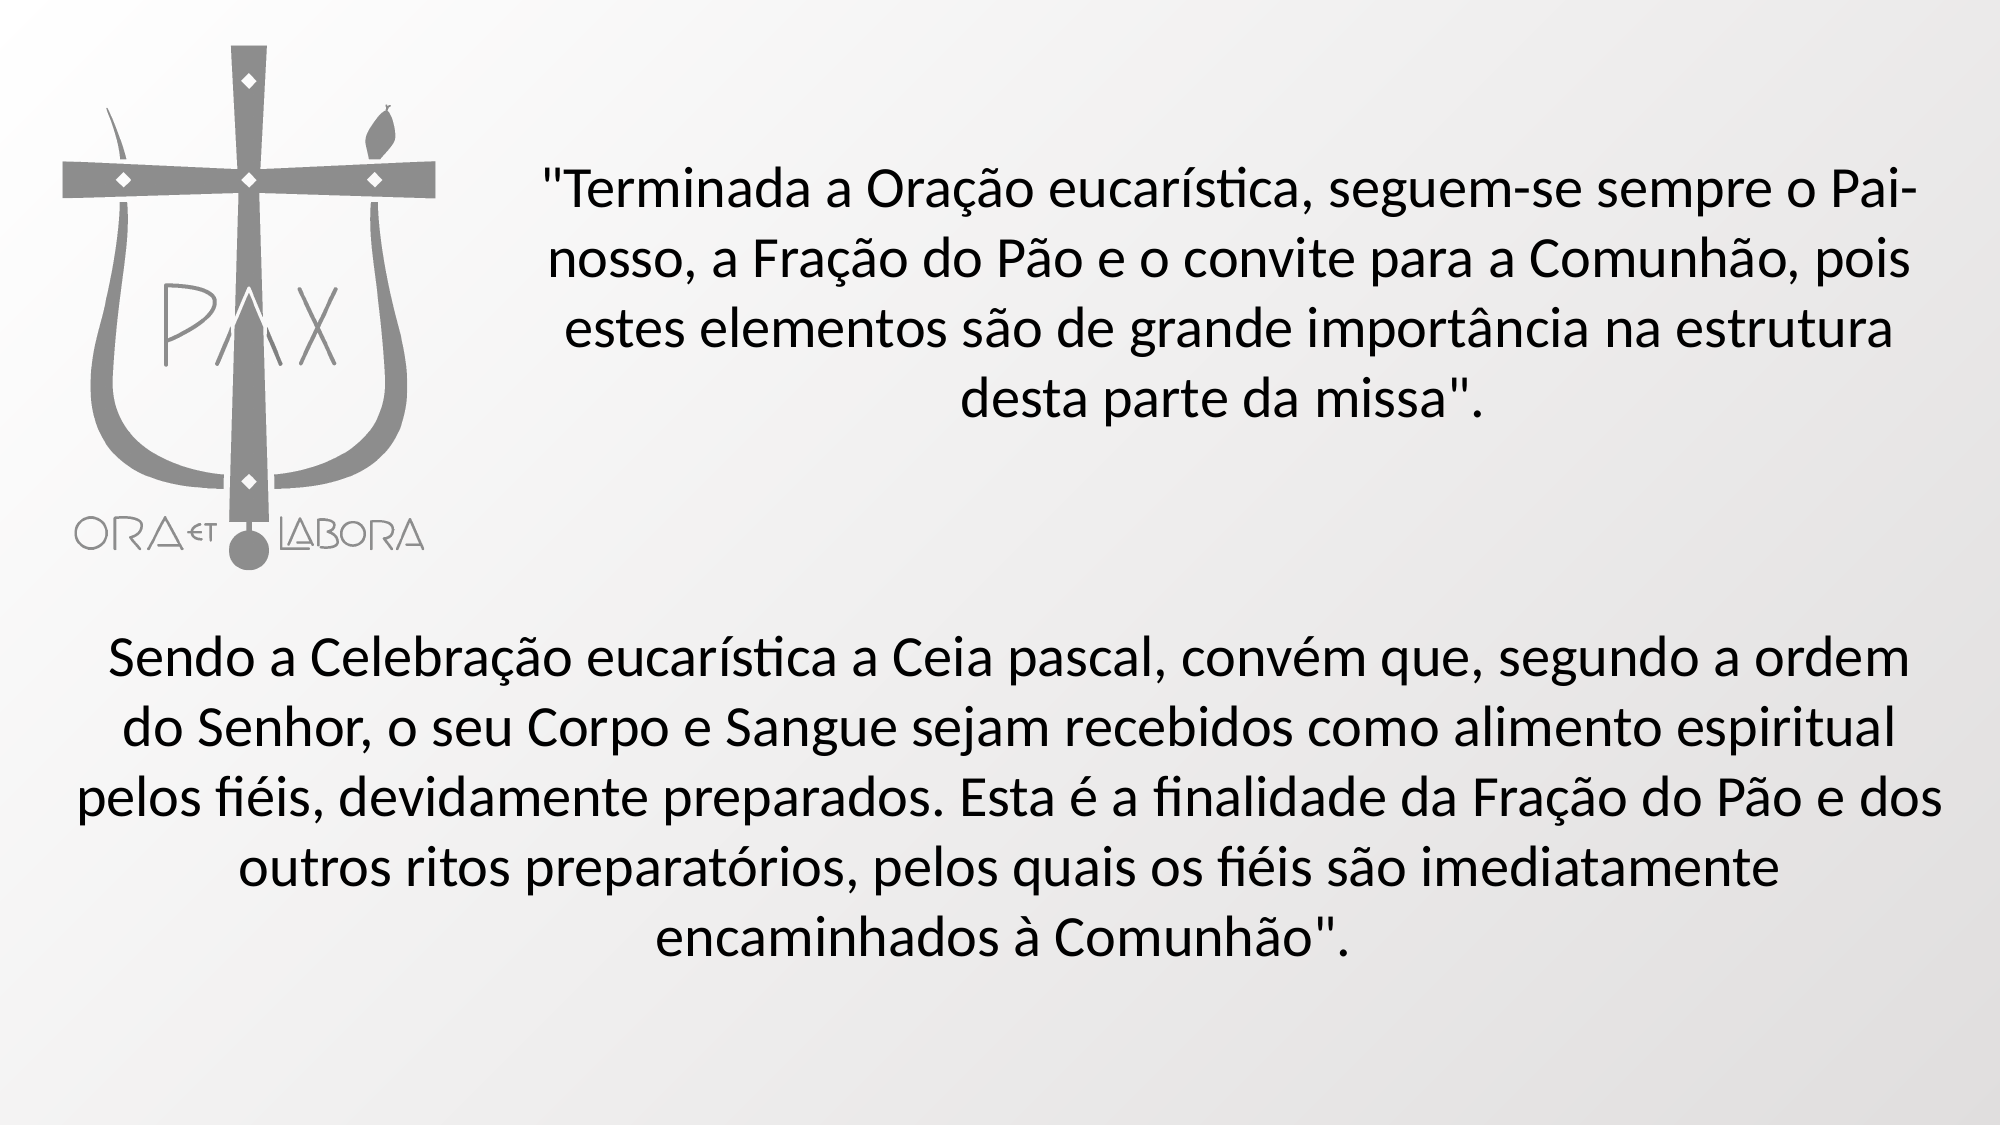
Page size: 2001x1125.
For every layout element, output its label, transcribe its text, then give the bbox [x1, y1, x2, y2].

text_box "Terminada a Oração eucarística, seguem-se sempre o Pai-nosso, a Fração do Pão e o convite para a Comunhão, pois estes elementos são de grande importância na estrutura desta parte da missa". [550, 116, 1963, 507]
text_box Sendo a Celebração eucarística a Ceia pascal, convém que, segundo a ordem do Senhor, o seu Corpo e Sangue sejam recebidos como alimento espiritual pelos fiéis, devidamente preparados. Esta é a finalidade da Fração do Pão e dos outros ritos preparatórios, pelos quais os fiéis são imediatamente encaminhados à Comunhão". [57, 610, 1963, 976]
picture [0, 0, 550, 611]
